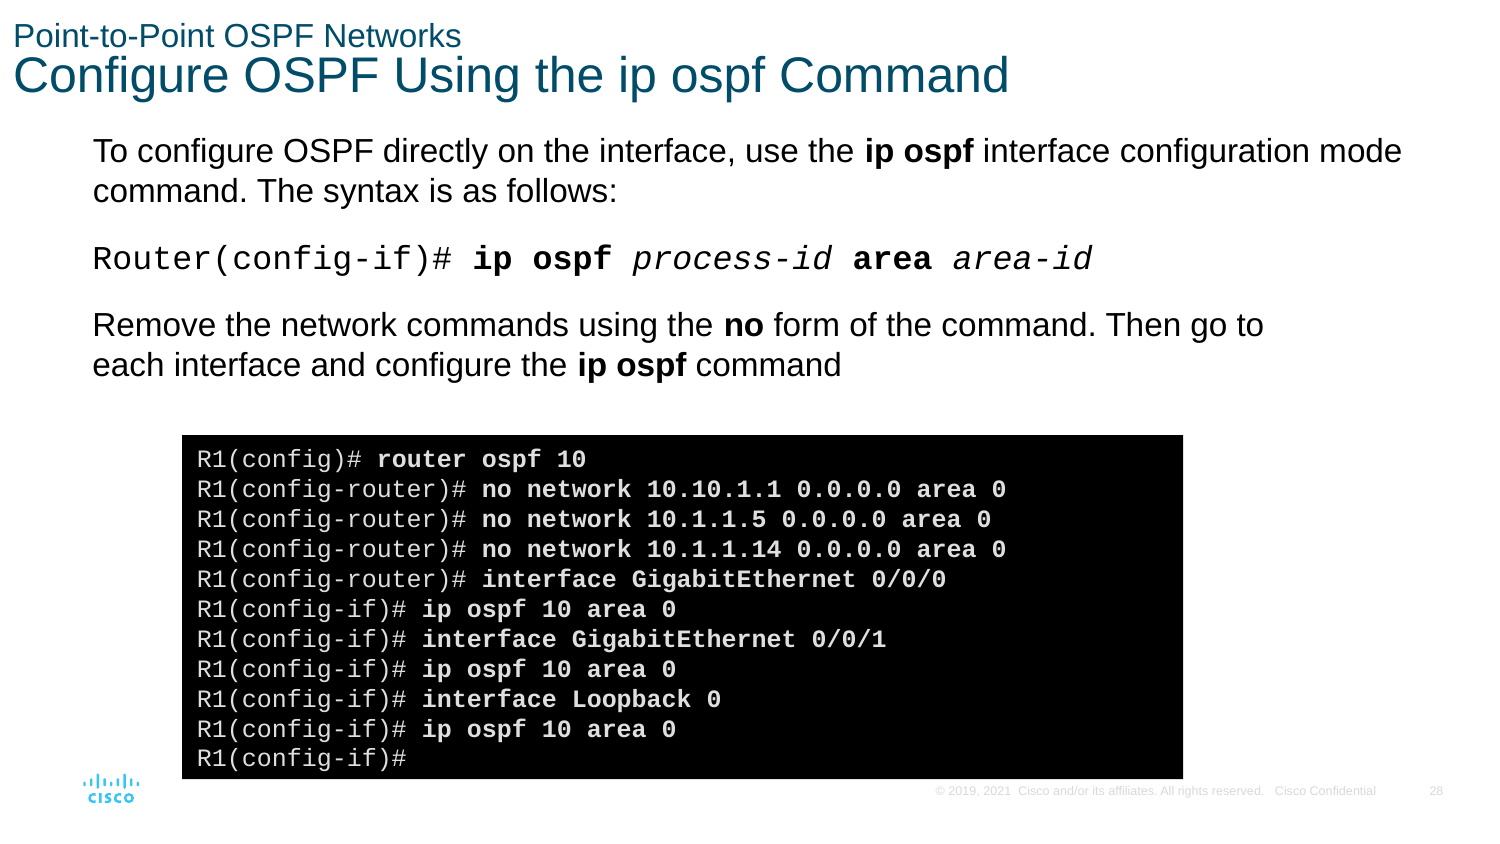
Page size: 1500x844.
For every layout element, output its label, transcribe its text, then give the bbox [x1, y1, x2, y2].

text_box R1(config)# router ospf 10 R1(config-router)# no network 10.10.1.1 0.0.0.0 area 0 R1(config-router)# no network 10.1.1.5 0.0.0.0 area 0 R1(config-router)# no network 10.1.1.14 0.0.0.0 area 0 R1(config-router)# interface GigabitEthernet 0/0/0 R1(config-if)# ip ospf 10 area 0 R1(config-if)# interface GigabitEthernet 0/0/1 R1(config-if)# ip ospf 10 area 0 R1(config-if)# interface Loopback 0 R1(config-if)# ip ospf 10 area 0 R1(config-if)# [182, 435, 1184, 780]
text_box Remove the network commands using the no form of the command. Then go to each interface and configure the ip ospf command [77, 296, 1332, 391]
text_box Router(config-if)# ip ospf process-id area area-id [77, 228, 1332, 284]
list To configure OSPF directly on the interface, use the ip ospf interface configuration mode command. The syntax is as follows: [77, 121, 1437, 218]
title Point-to-Point OSPF Networks Configure OSPF Using the ip ospf Command [0, 1, 1368, 122]
